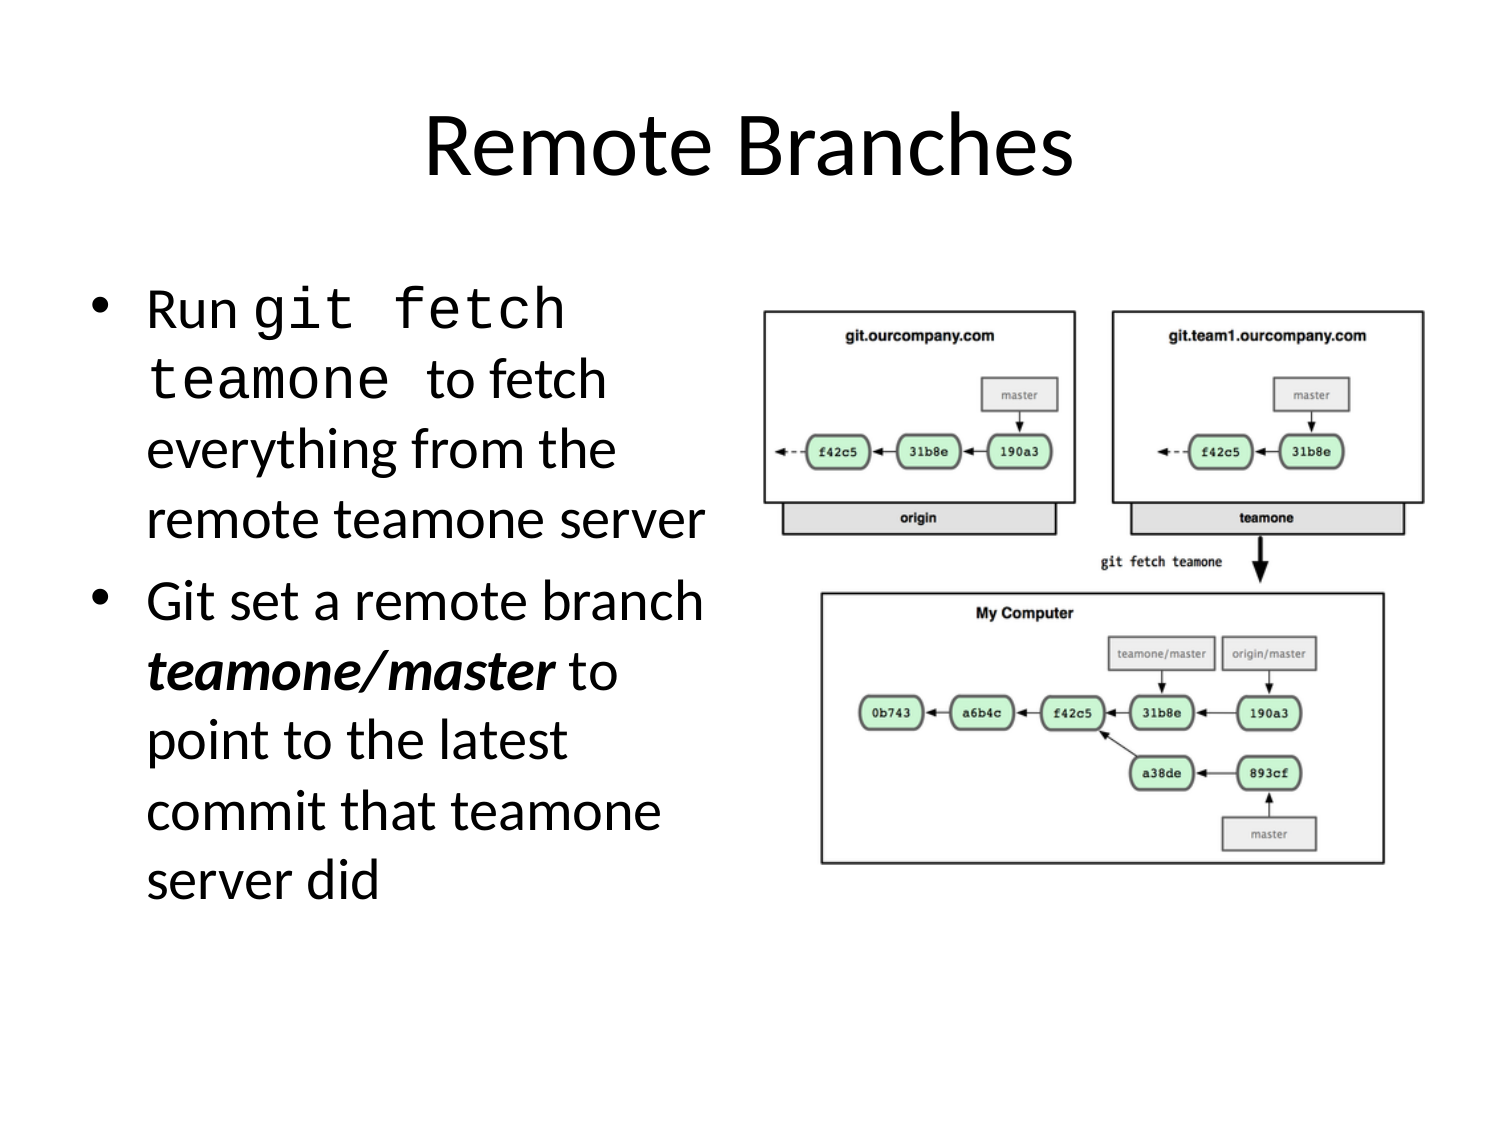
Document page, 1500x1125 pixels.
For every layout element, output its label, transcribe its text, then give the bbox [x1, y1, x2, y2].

title Remote Branches [74, 44, 1426, 233]
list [762, 309, 1426, 866]
list Run git fetch teamone to fetch everything from the remote teamone server Git set a remote branch teamone/master to point to the latest commit that teamone server did [74, 262, 738, 1006]
